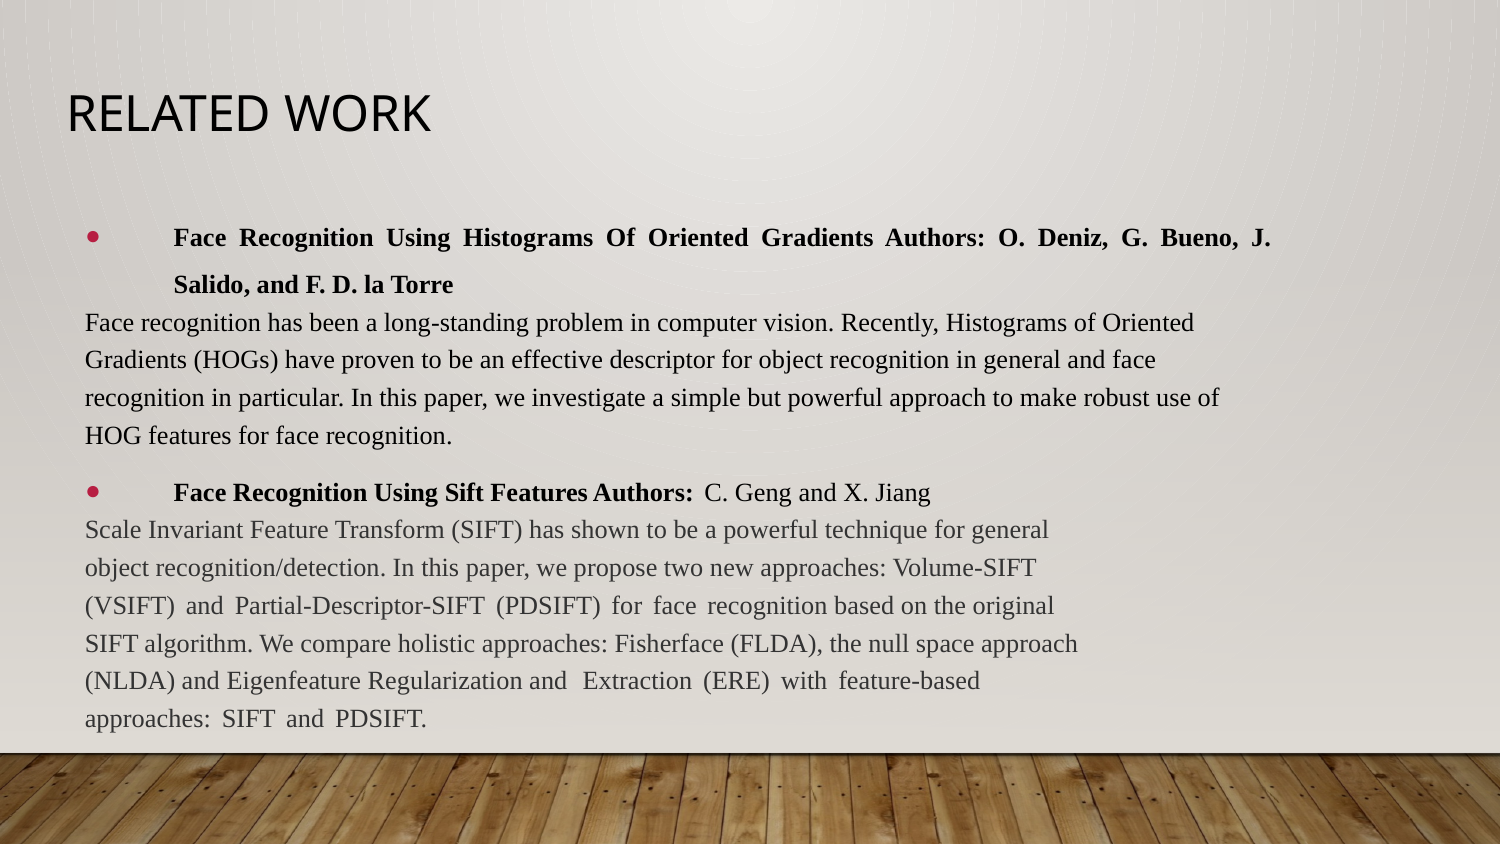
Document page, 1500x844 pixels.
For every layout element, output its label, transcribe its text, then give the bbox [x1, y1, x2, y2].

picture [0, 753, 1500, 844]
list Face Recognition Using Histograms Of Oriented Gradients Authors: O. Deniz, G. Bueno, J. Salido, and F. D. la Torre Face recognition has been a long-standing problem in computer vision. Recently, Histograms of Oriented Gradients (HOGs) have proven to be an effective descriptor for object recognition in general and face recognition in particular. In this paper, we investigate a simple but powerful approach to make robust use of HOG features for face recognition. Face Recognition Using Sift Features Authors: C. Geng and X. Jiang Scale Invariant Feature Transform (SIFT) has shown to be a powerful technique for general object recognition/detection. In this paper, we propose two new approaches: Volume-SIFT (VSIFT) and Partial-Descriptor-SIFT (PDSIFT) for face recognition based on the original SIFT algorithm. We compare holistic approaches: Fisherface (FLDA), the null space approach (NLDA) and Eigenfeature Regularization and Extraction (ERE) with feature-based approaches: SIFT and PDSIFT. [51, 189, 1449, 750]
title Related work [51, 72, 1449, 167]
